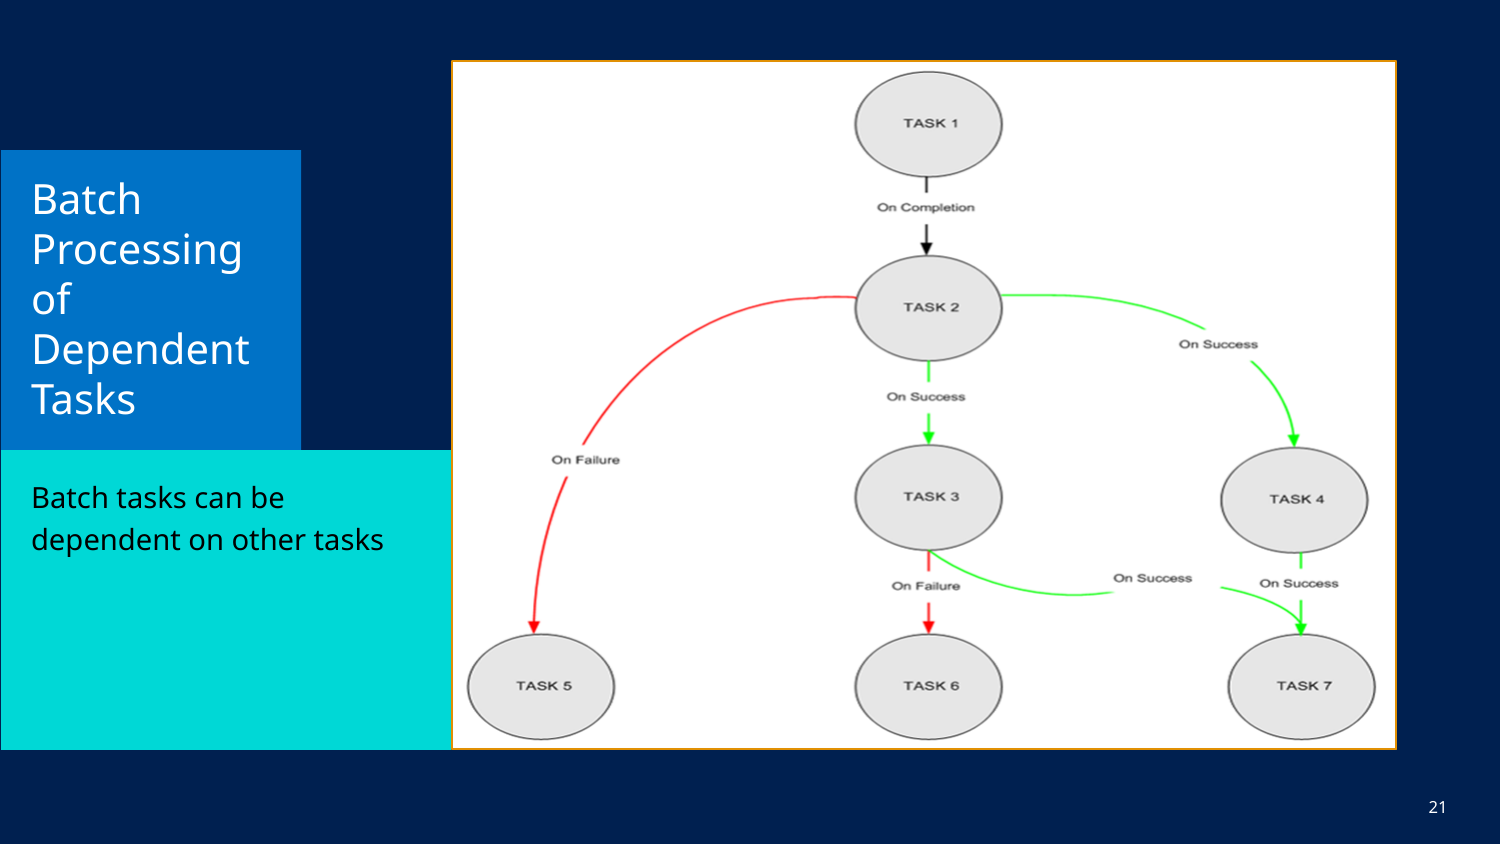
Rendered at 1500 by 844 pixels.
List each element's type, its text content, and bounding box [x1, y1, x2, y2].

slide_number 21 [1112, 782, 1463, 827]
title Batch Processing of Dependent Tasks [1, 150, 302, 450]
list Batch tasks can be dependent on other tasks [1, 450, 445, 750]
picture [450, 60, 1397, 751]
